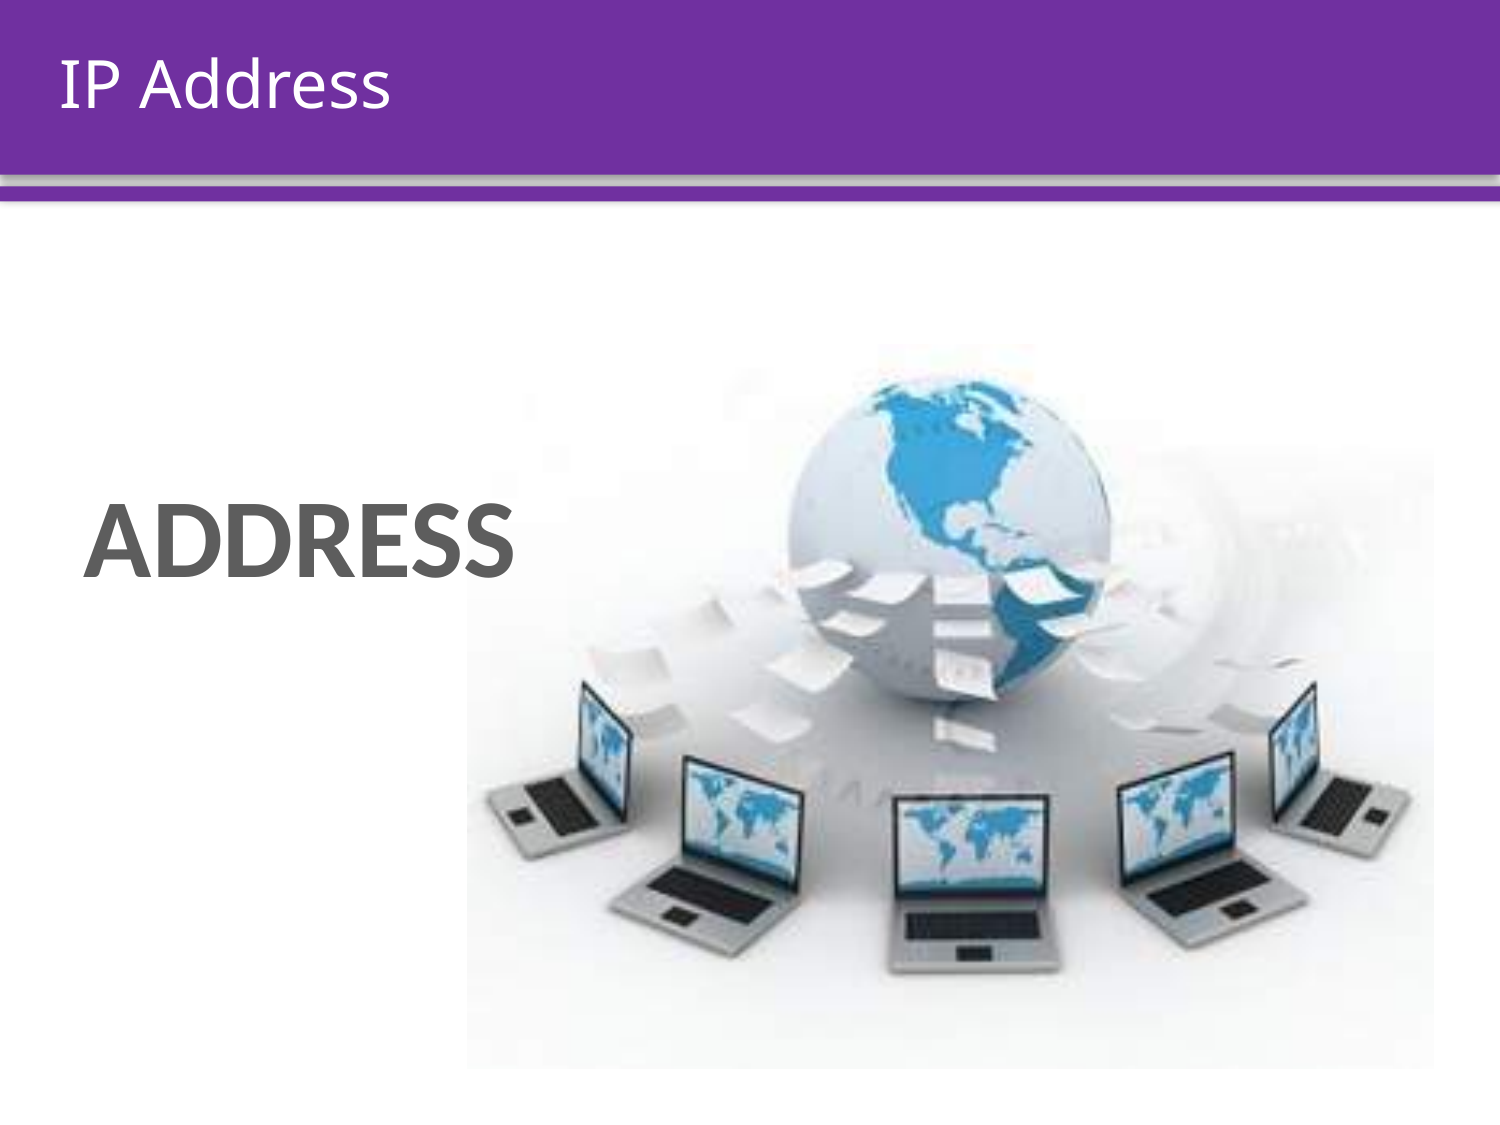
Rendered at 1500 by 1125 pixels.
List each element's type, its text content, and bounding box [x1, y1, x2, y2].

title IP Address [44, 0, 1464, 175]
picture [467, 344, 1434, 1069]
text_box ADDRESS [68, 457, 467, 608]
